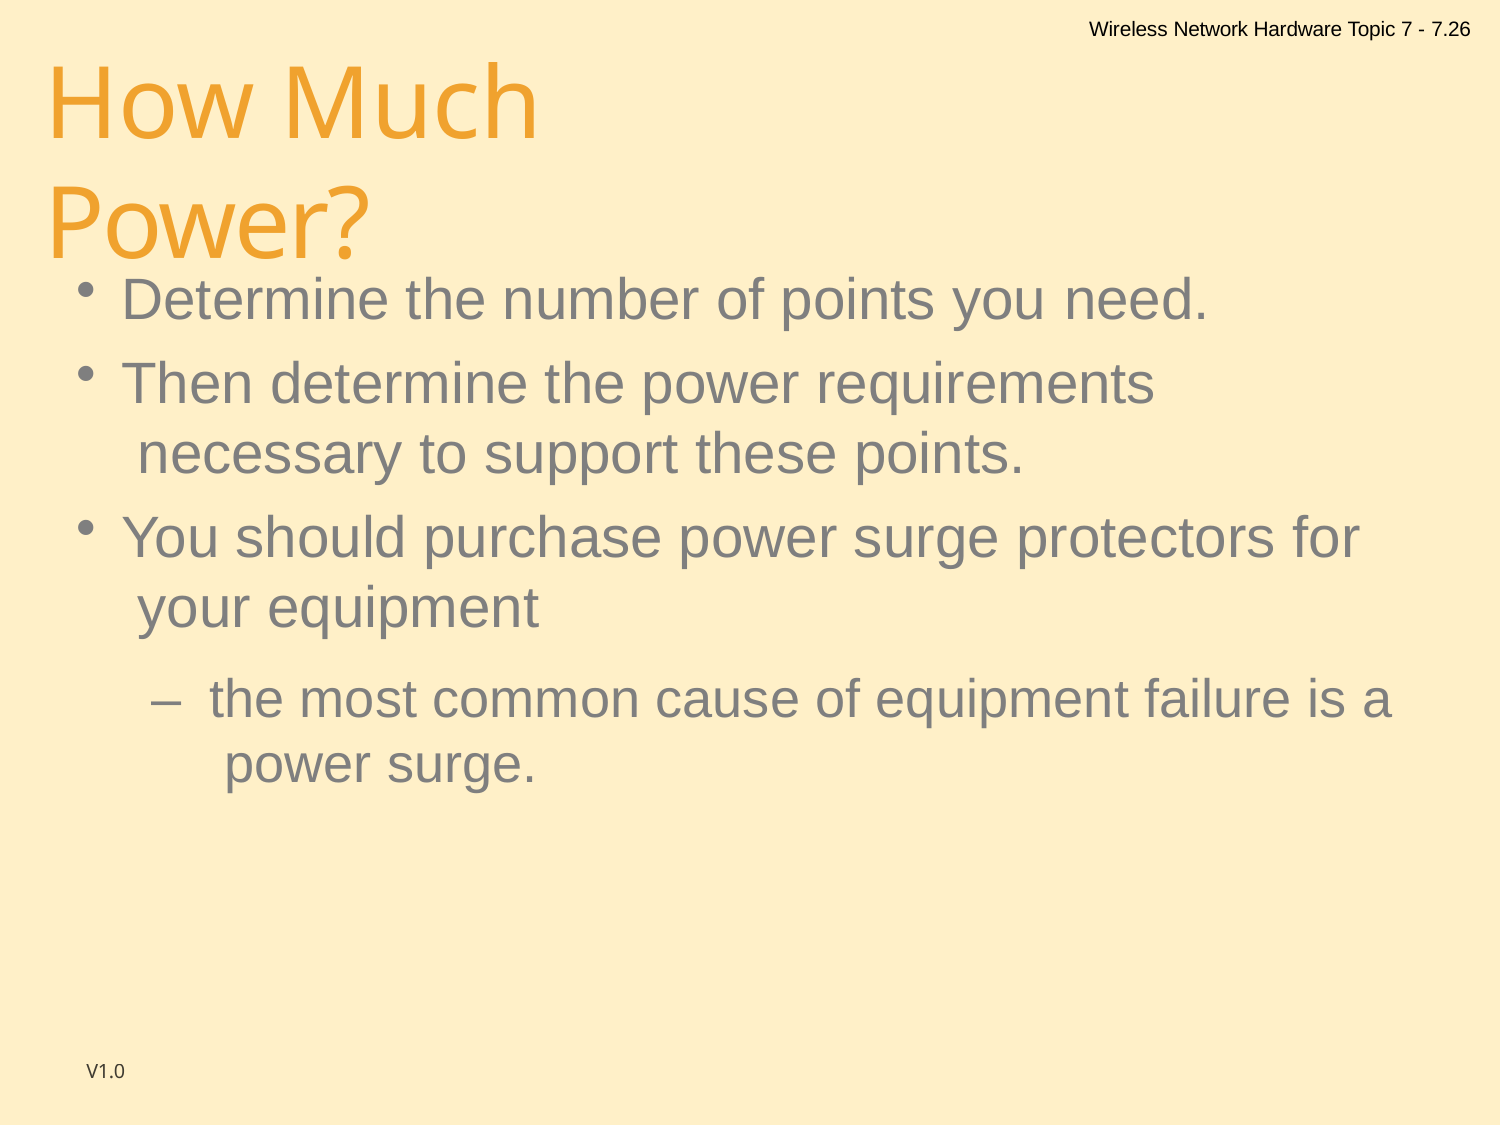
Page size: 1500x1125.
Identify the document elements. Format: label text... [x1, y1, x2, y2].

text_box Determine the number of points you need. Then determine the power requirements necessary to support these points. You should purchase power surge protectors for your equipment – the most common cause of equipment failure is a power surge. [74, 245, 1394, 794]
text_box Wireless Network Hardware Topic 7 - 7.26 [1087, 13, 1488, 41]
slide_number V1.0 [84, 794, 591, 1125]
title How Much Power? [42, 36, 817, 279]
